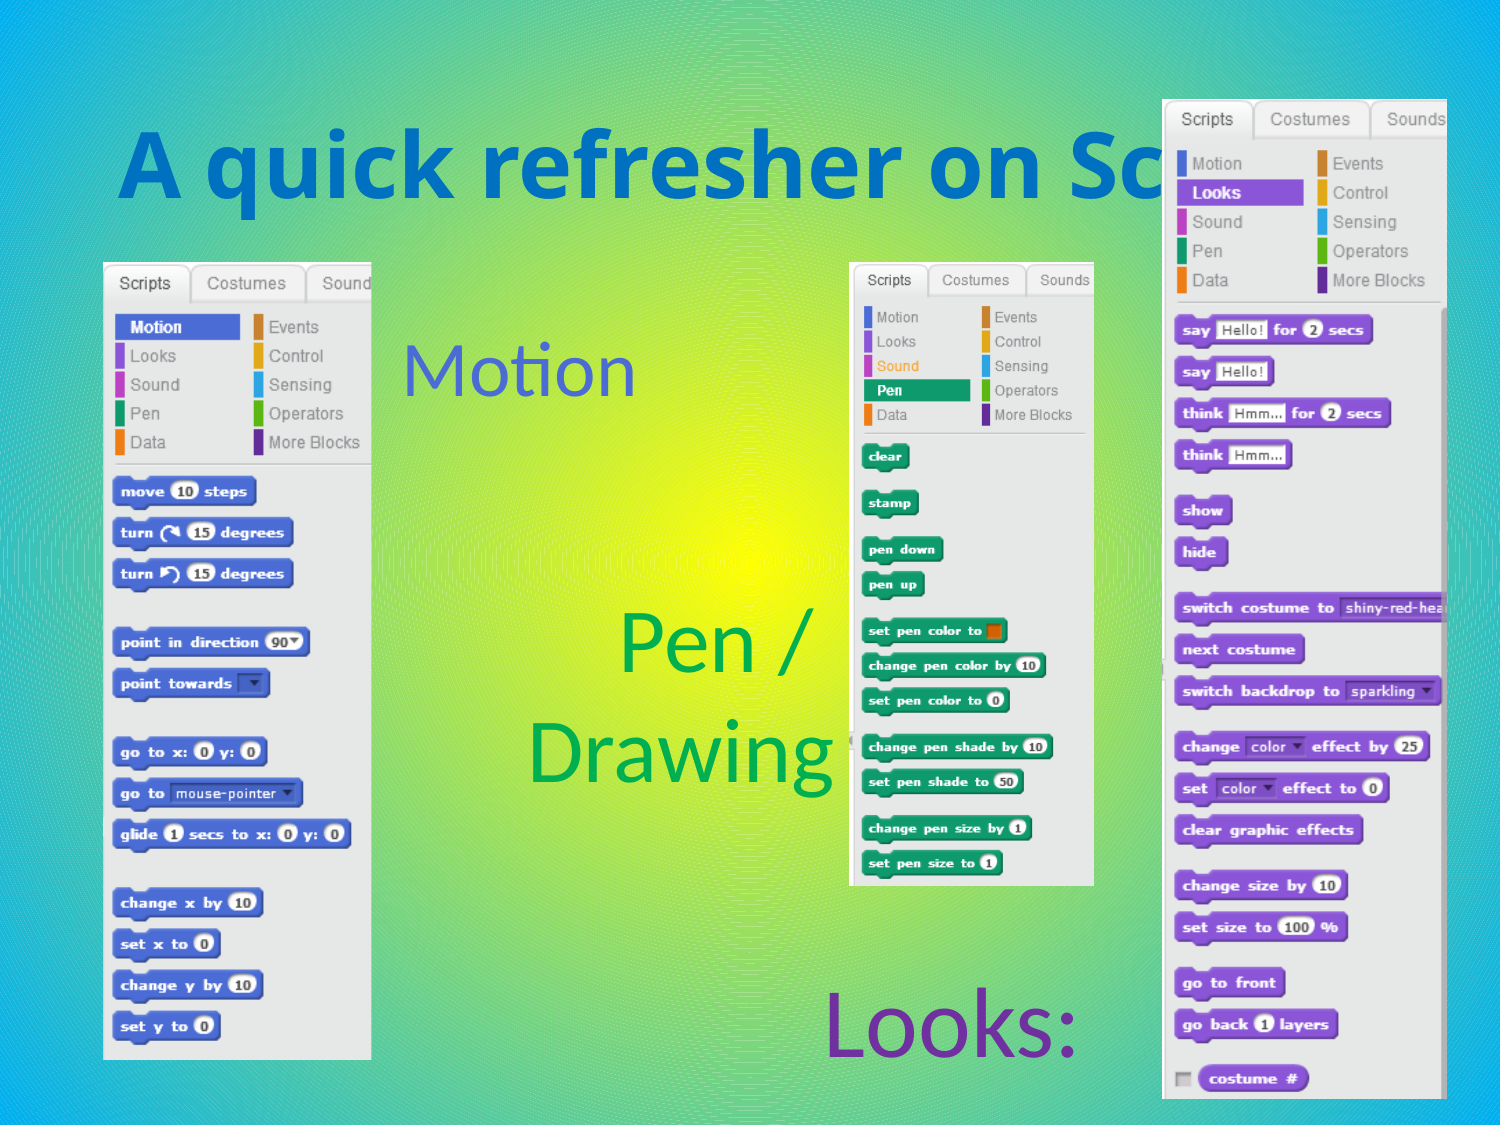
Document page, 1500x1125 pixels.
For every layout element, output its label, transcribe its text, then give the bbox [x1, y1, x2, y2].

picture [849, 262, 1094, 886]
picture [1162, 99, 1447, 1099]
picture [103, 262, 372, 1060]
list Motion [386, 262, 688, 475]
text_box Looks: [809, 950, 1135, 1085]
title A quick refresher on Scripts [103, 59, 1397, 278]
text_box Pen / Drawing [462, 573, 849, 809]
